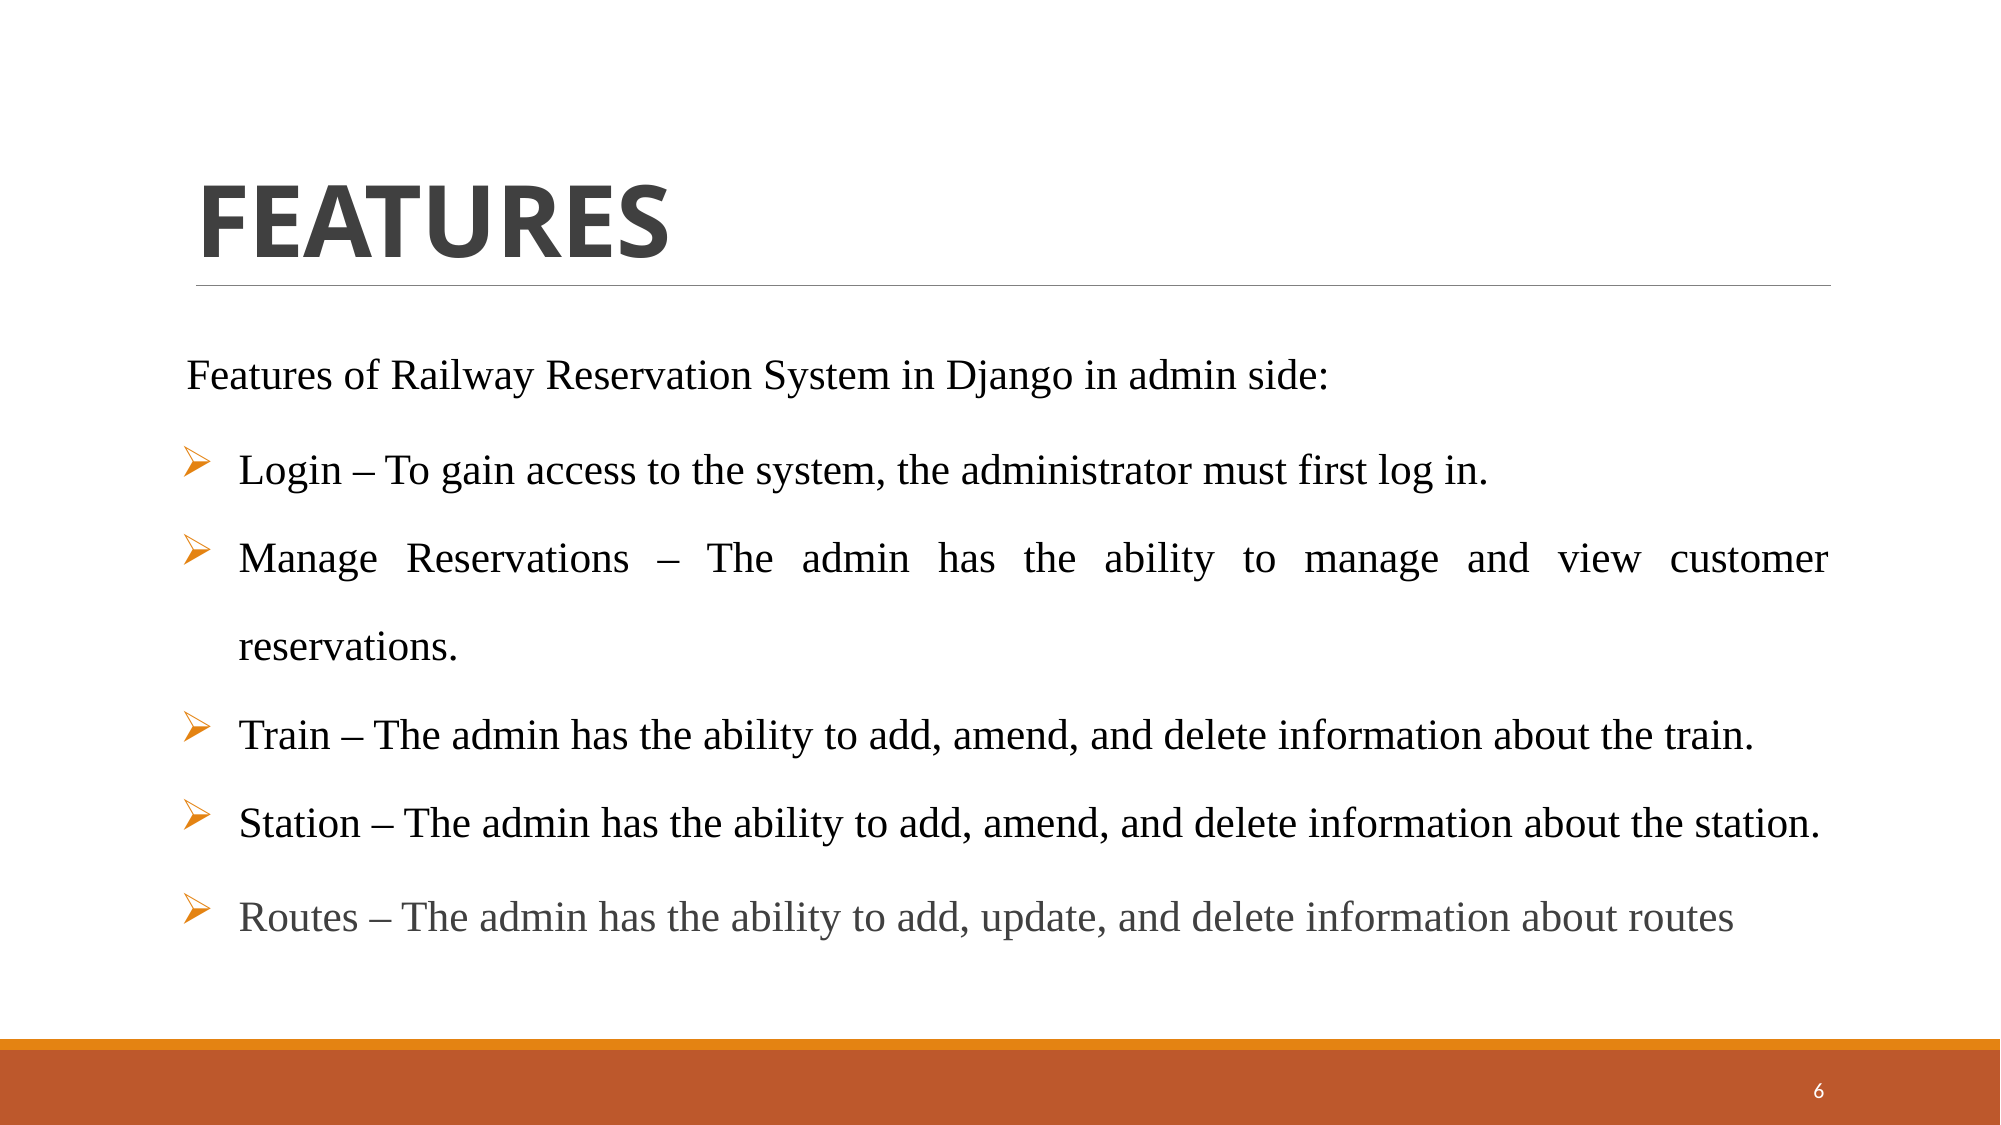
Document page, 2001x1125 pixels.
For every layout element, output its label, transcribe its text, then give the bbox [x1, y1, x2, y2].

list Features of Railway Reservation System in Django in admin side: Login – To gain access to the system, the administrator must first log in. Manage Reservations – The admin has the ability to manage and view customer reservations. Train – The admin has the ability to add, amend, and delete information about the train. Station – The admin has the ability to add, amend, and delete information about the station. Routes – The admin has the ability to add, update, and delete information about routes [180, 302, 1830, 963]
title FEATURES [180, 47, 1830, 285]
slide_number 6 [1624, 1059, 1840, 1120]
